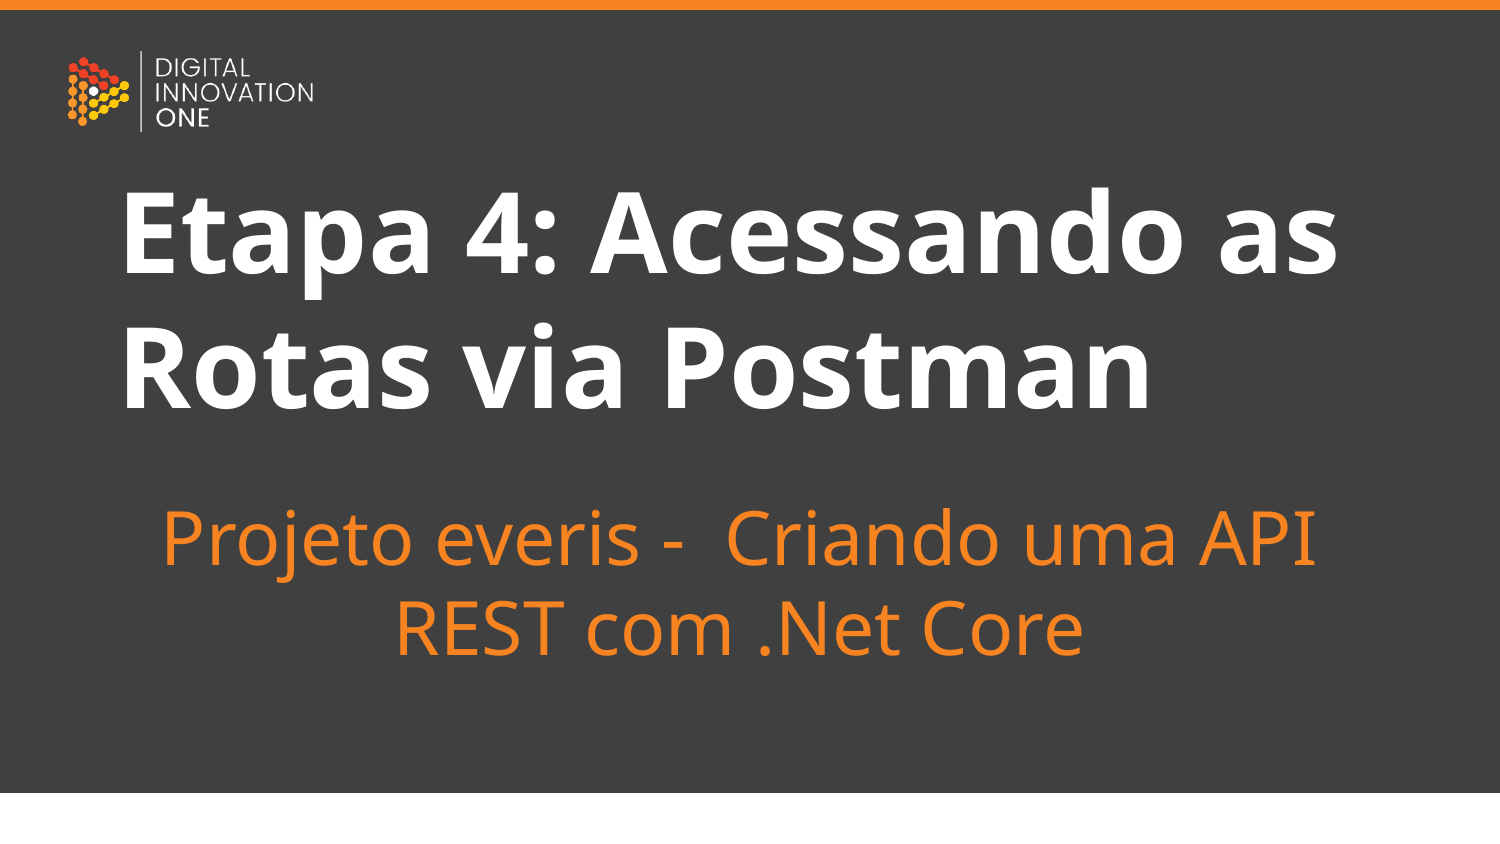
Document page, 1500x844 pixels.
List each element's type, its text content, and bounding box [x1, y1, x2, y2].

text_box Projeto everis - Criando uma API REST com .Net Core [51, 531, 1429, 629]
text_box Etapa 4: Acessando as Rotas via Postman [102, 225, 1500, 367]
picture [50, 42, 331, 140]
text_box [0, 793, 1500, 844]
text_box [0, 0, 1500, 10]
text_box [0, 10, 1500, 793]
